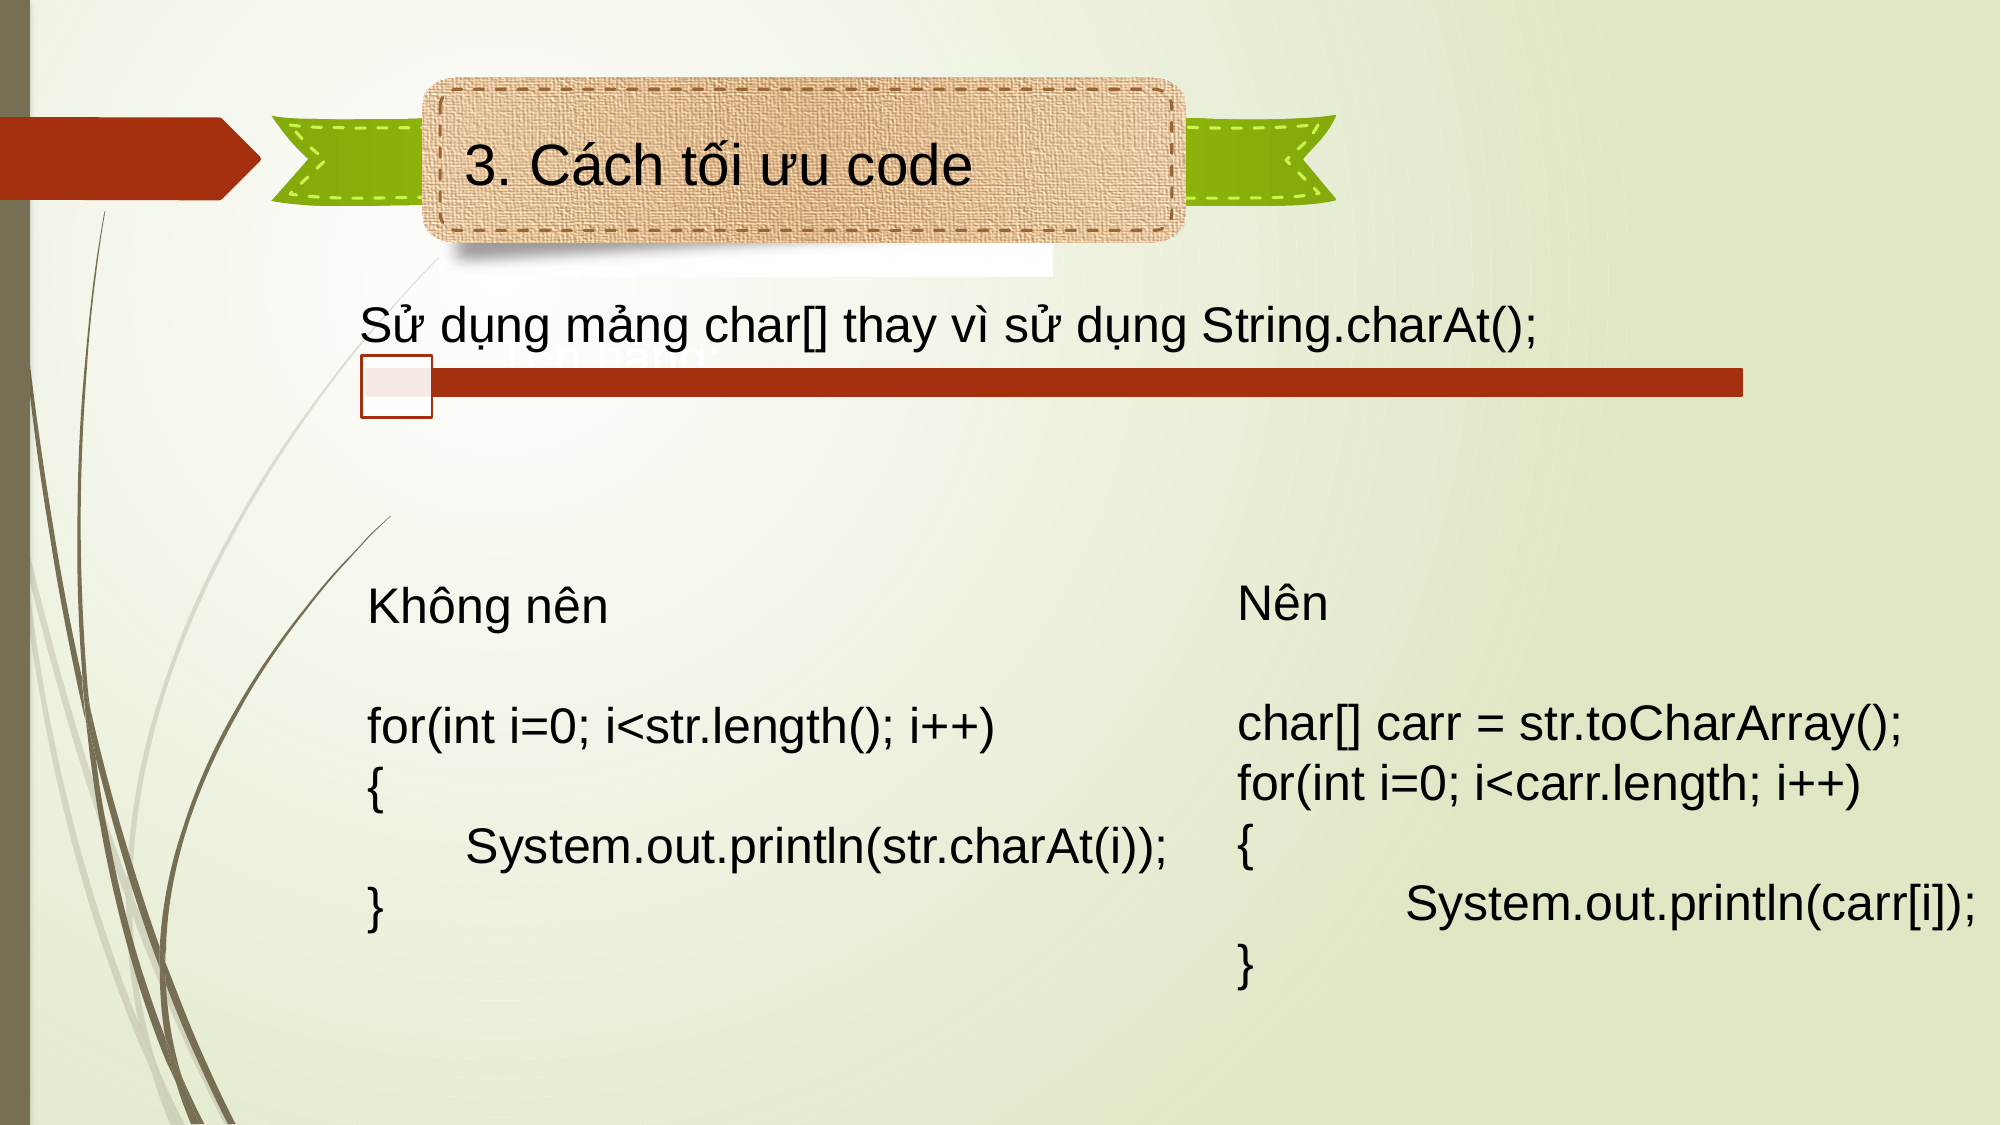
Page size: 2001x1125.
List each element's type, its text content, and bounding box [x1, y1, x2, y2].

text_box Không nên for(int i=0; i<str.length(); i++) { System.out.println(str.charAt(i)); } [353, 568, 1186, 942]
text_box Nên char[] carr = str.toCharArray(); for(int i=0; i<carr.length; i++) { System.out.println(carr[i]); } [1222, 562, 2000, 998]
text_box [351, 216, 1857, 561]
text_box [271, 76, 1338, 278]
